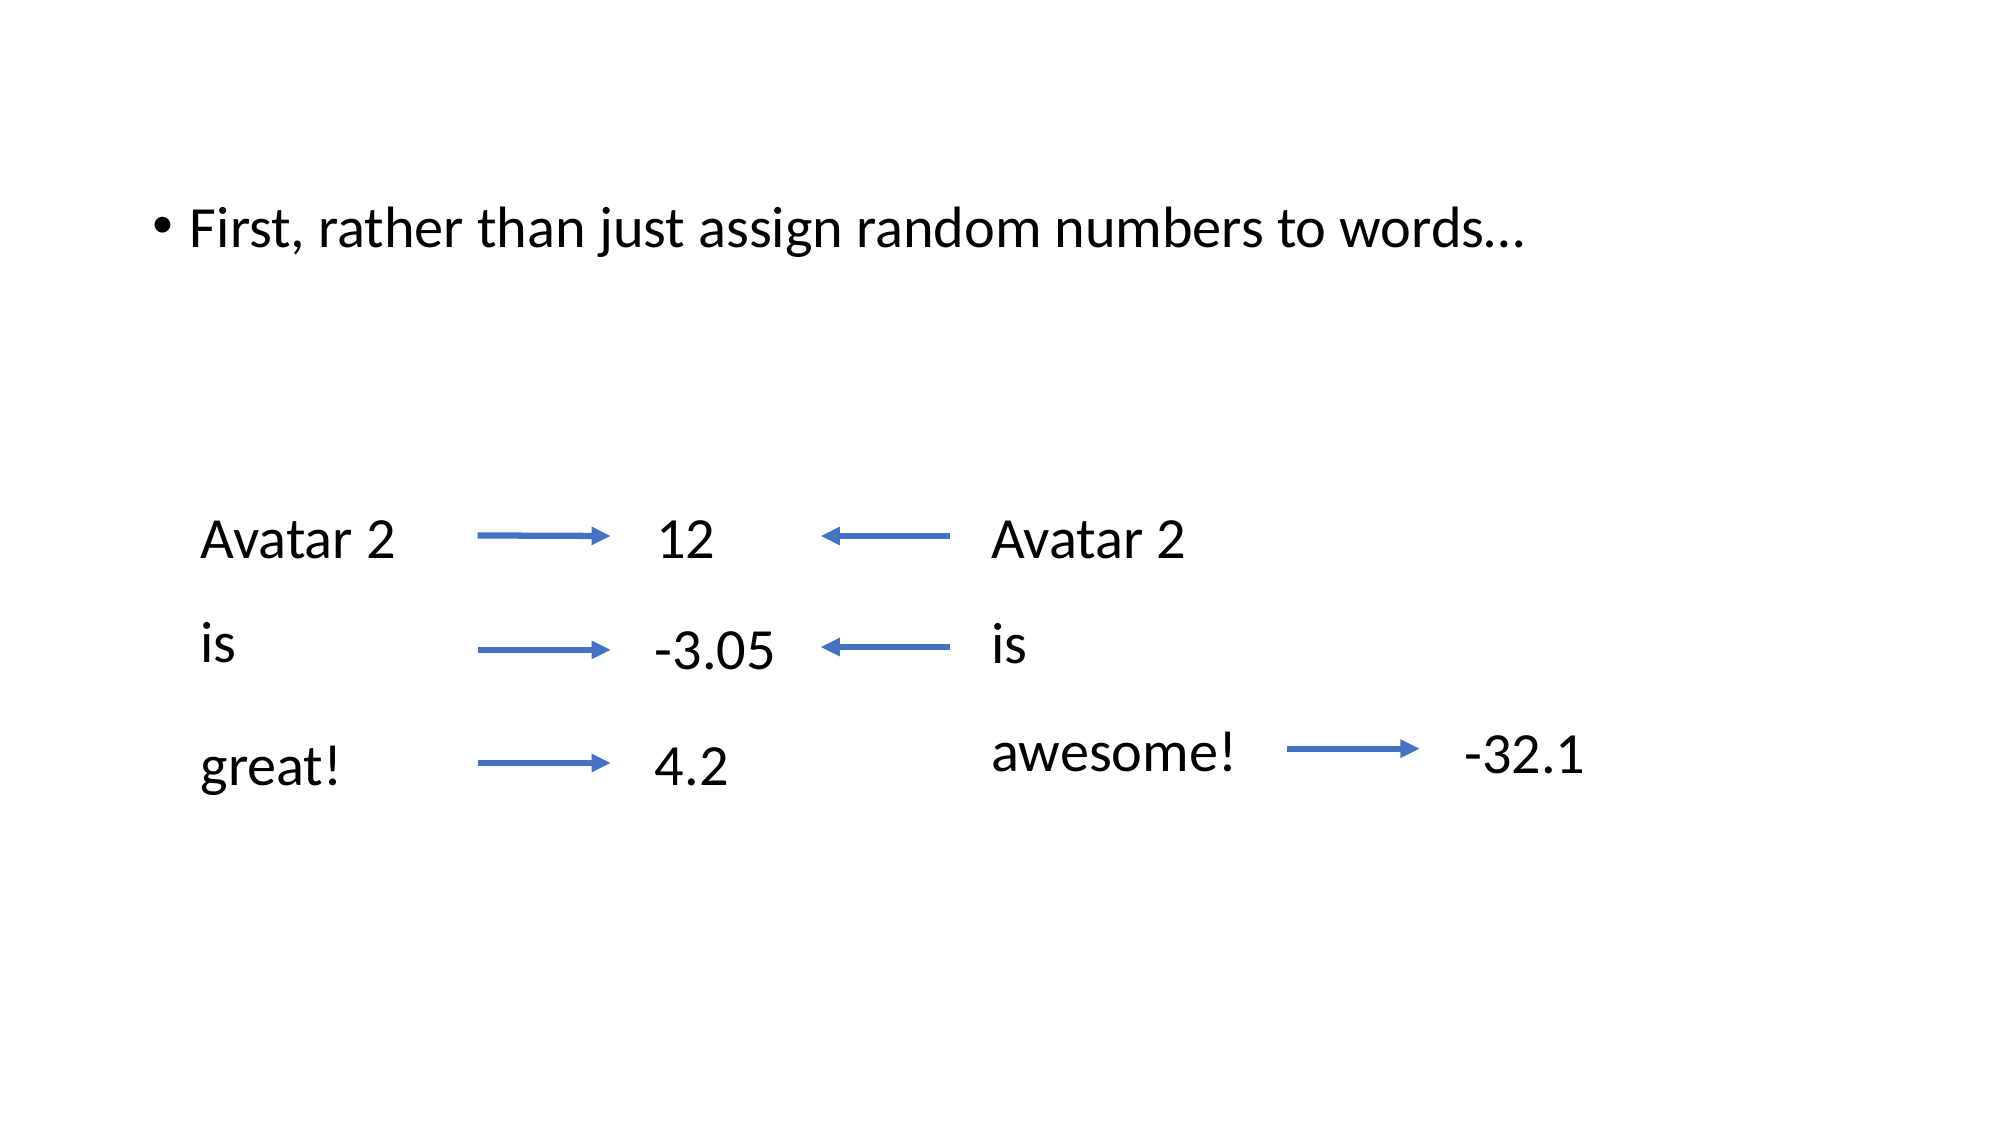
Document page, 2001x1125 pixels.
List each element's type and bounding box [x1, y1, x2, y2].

text_box [976, 597, 1269, 683]
text_box [1449, 708, 1741, 793]
text_box [640, 720, 932, 805]
text_box [186, 596, 611, 682]
text_box [186, 493, 611, 578]
text_box [640, 604, 950, 689]
list [137, 189, 1863, 1014]
text_box [976, 705, 1269, 791]
text_box [641, 493, 950, 578]
text_box [186, 720, 611, 805]
text_box [976, 493, 1269, 578]
